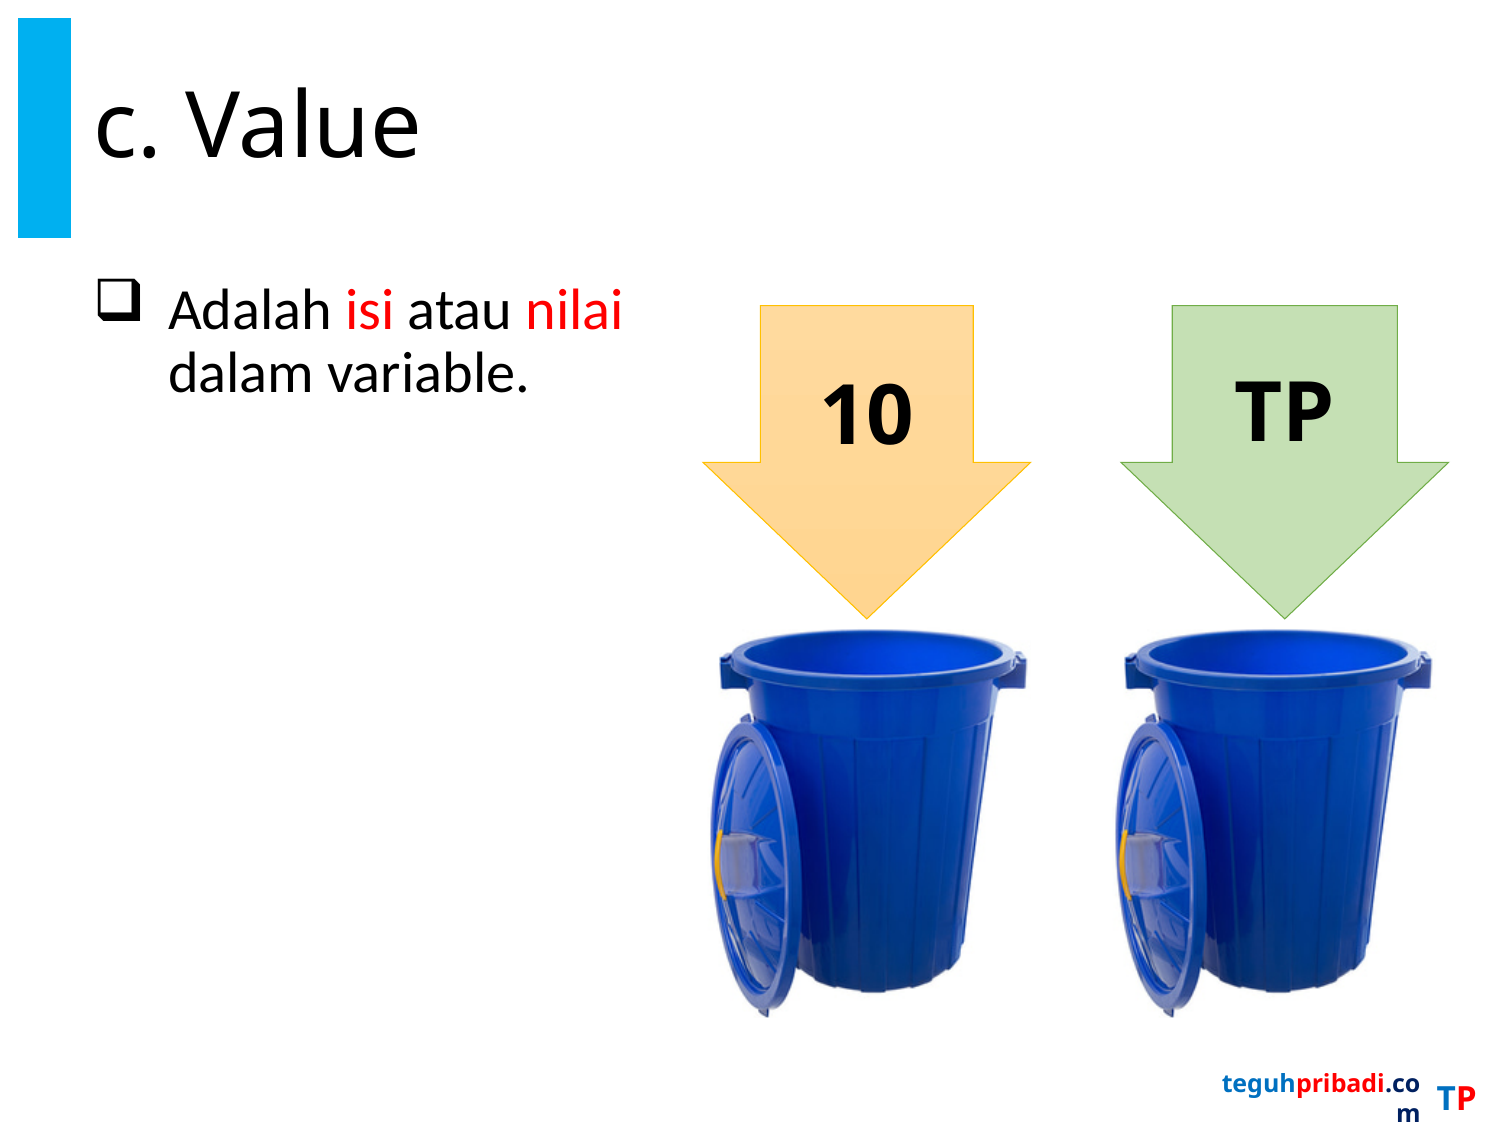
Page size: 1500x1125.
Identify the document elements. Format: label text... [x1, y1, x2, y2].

text_box 10 [701, 305, 1033, 618]
picture [1108, 618, 1437, 1018]
list Adalah isi atau nilai dalam variable. [78, 272, 673, 1070]
text_box TP [1119, 305, 1451, 618]
title c. Value [78, 19, 1443, 237]
picture [702, 618, 1031, 1018]
